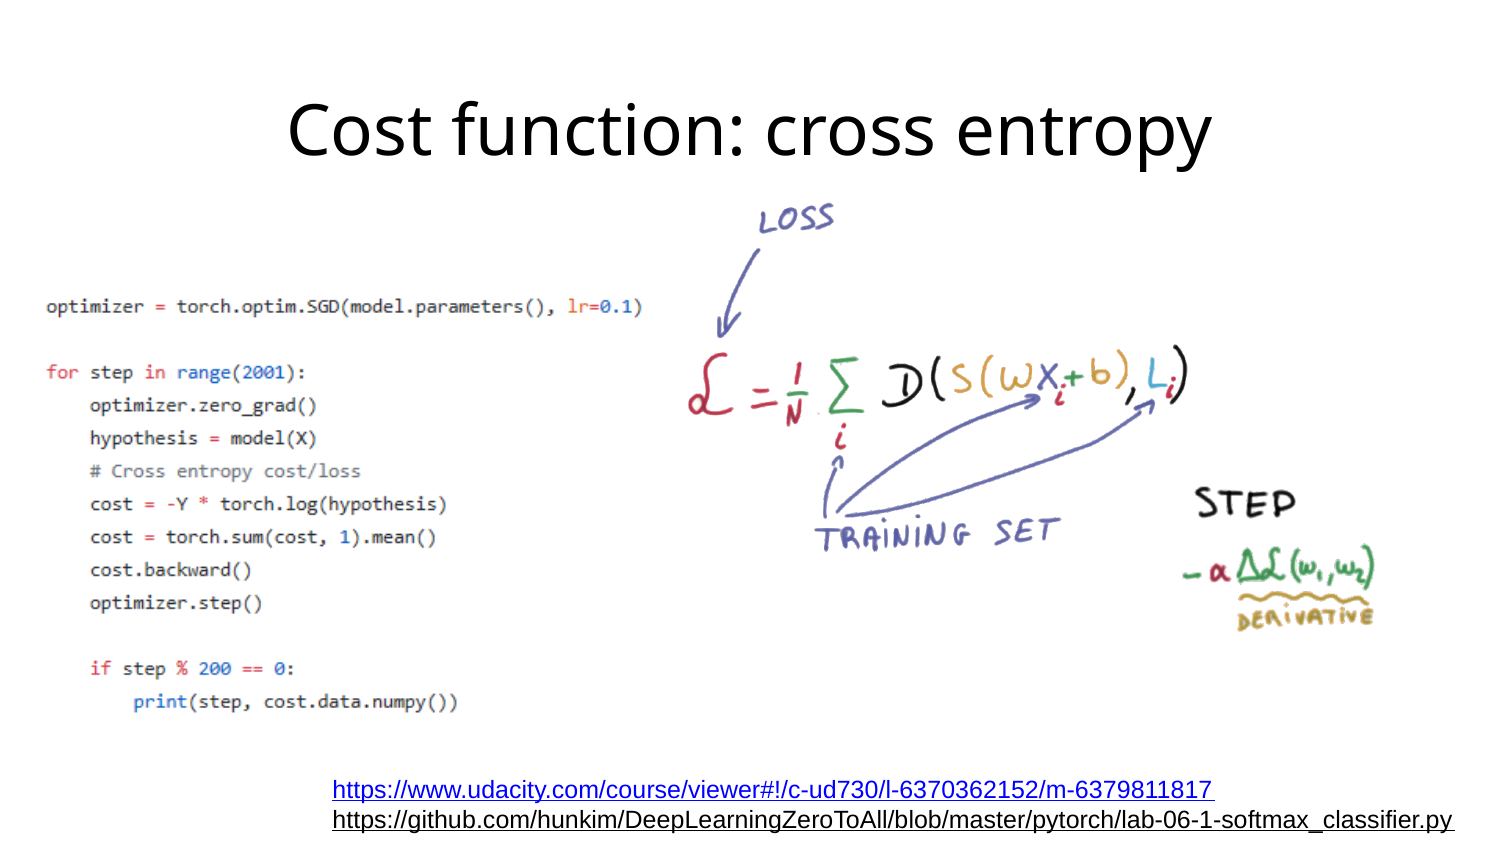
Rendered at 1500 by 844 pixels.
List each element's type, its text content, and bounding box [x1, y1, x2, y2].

text_box https://www.udacity.com/course/viewer#!/c-ud730/l-6370362152/m-6379811817 https://github.com/hunkim/DeepLearningZeroToAll/blob/master/pytorch/lab-06-1-softmax_classifier.py [328, 793, 1492, 844]
picture [34, 182, 1411, 719]
title Cost function: cross entropy [0, 21, 1500, 233]
